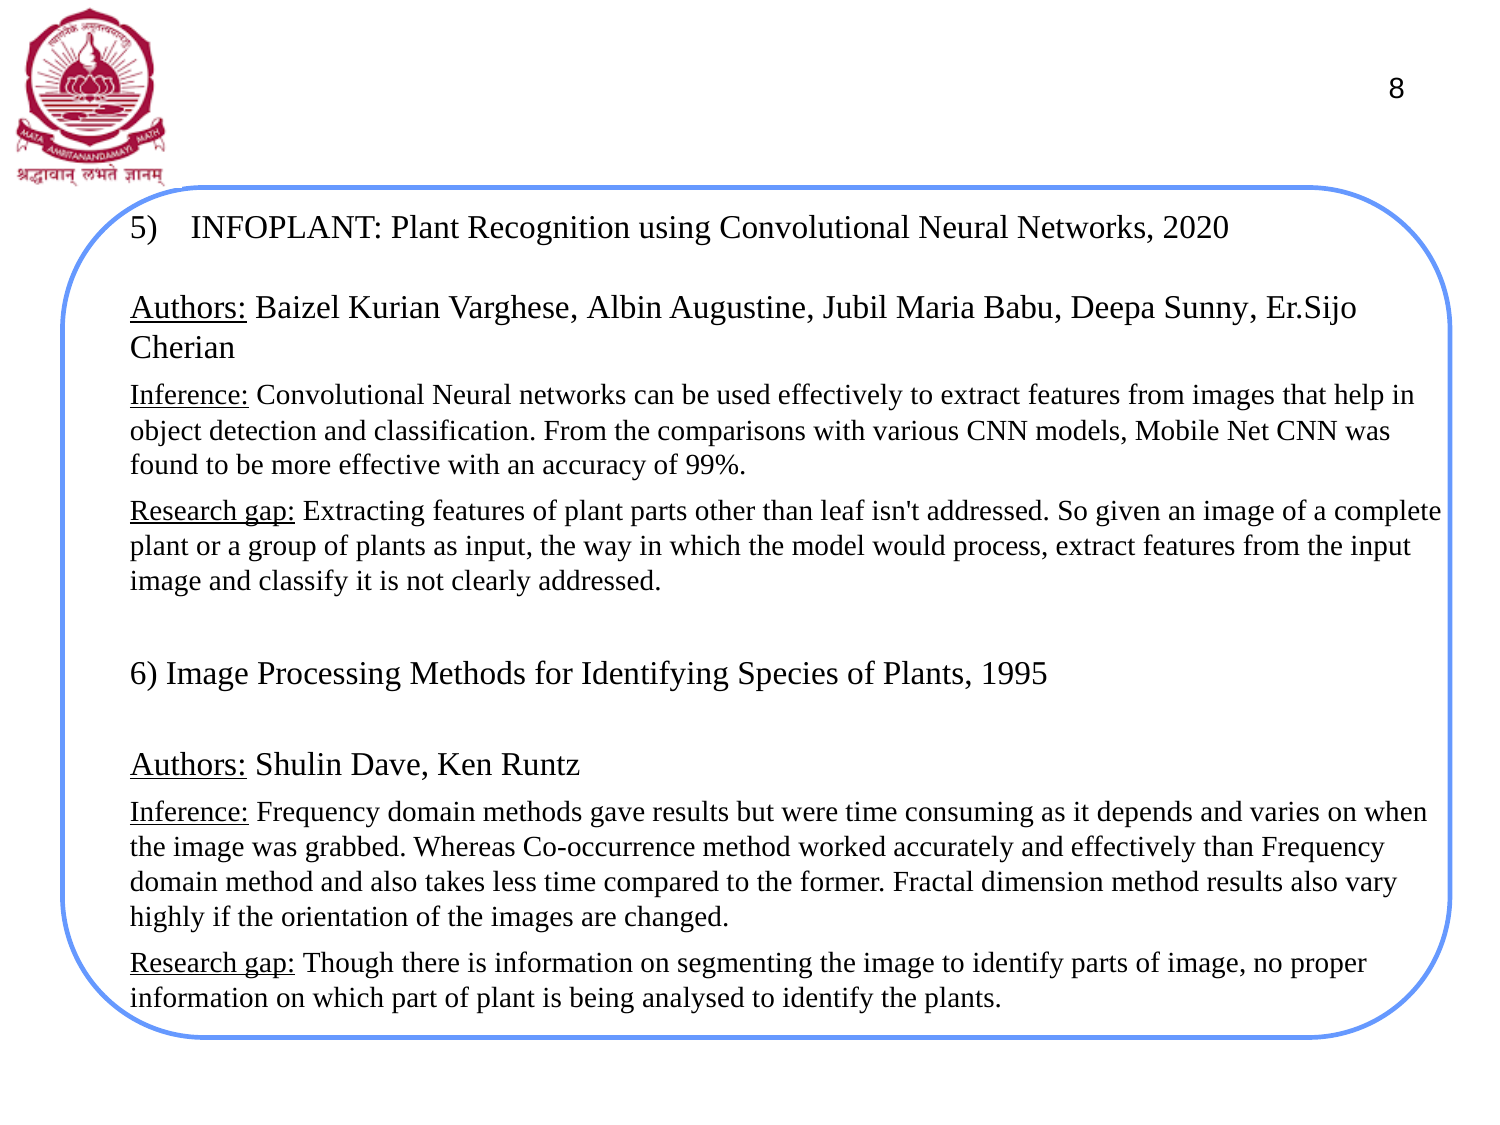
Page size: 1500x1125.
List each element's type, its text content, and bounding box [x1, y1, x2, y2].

text_box 5) INFOPLANT: Plant Recognition using Convolutional Neural Networks, 2020 Authors: Baizel Kurian Varghese, Albin Augustine, Jubil Maria Babu, Deepa Sunny, Er.Sijo Cherian Inference: Convolutional Neural networks can be used effectively to extract features from images that help in object detection and classification. From the comparisons with various CNN models, Mobile Net CNN was found to be more effective with an accuracy of 99%. Research gap: Extracting features of plant parts other than leaf isn't addressed. So given an image of a complete plant or a group of plants as input, the way in which the model would process, extract features from the input image and classify it is not clearly addressed. 6) Image Processing Methods for Identifying Species of Plants, 1995 Authors: Shulin Dave, Ken Runtz Inference: Frequency domain methods gave results but were time consuming as it depends and varies on when the image was grabbed. Whereas Co-occurrence method worked accurately and effectively than Frequency domain method and also takes less time compared to the former. Fractal dimension method results also vary highly if the orientation of the images are changed. Research gap: Though there is information on segmenting the image to identify parts of image, no proper information on which part of plant is being analysed to identify the plants. [122, 198, 1453, 1021]
slide_number 8 [1378, 61, 1413, 111]
picture [0, 6, 182, 188]
